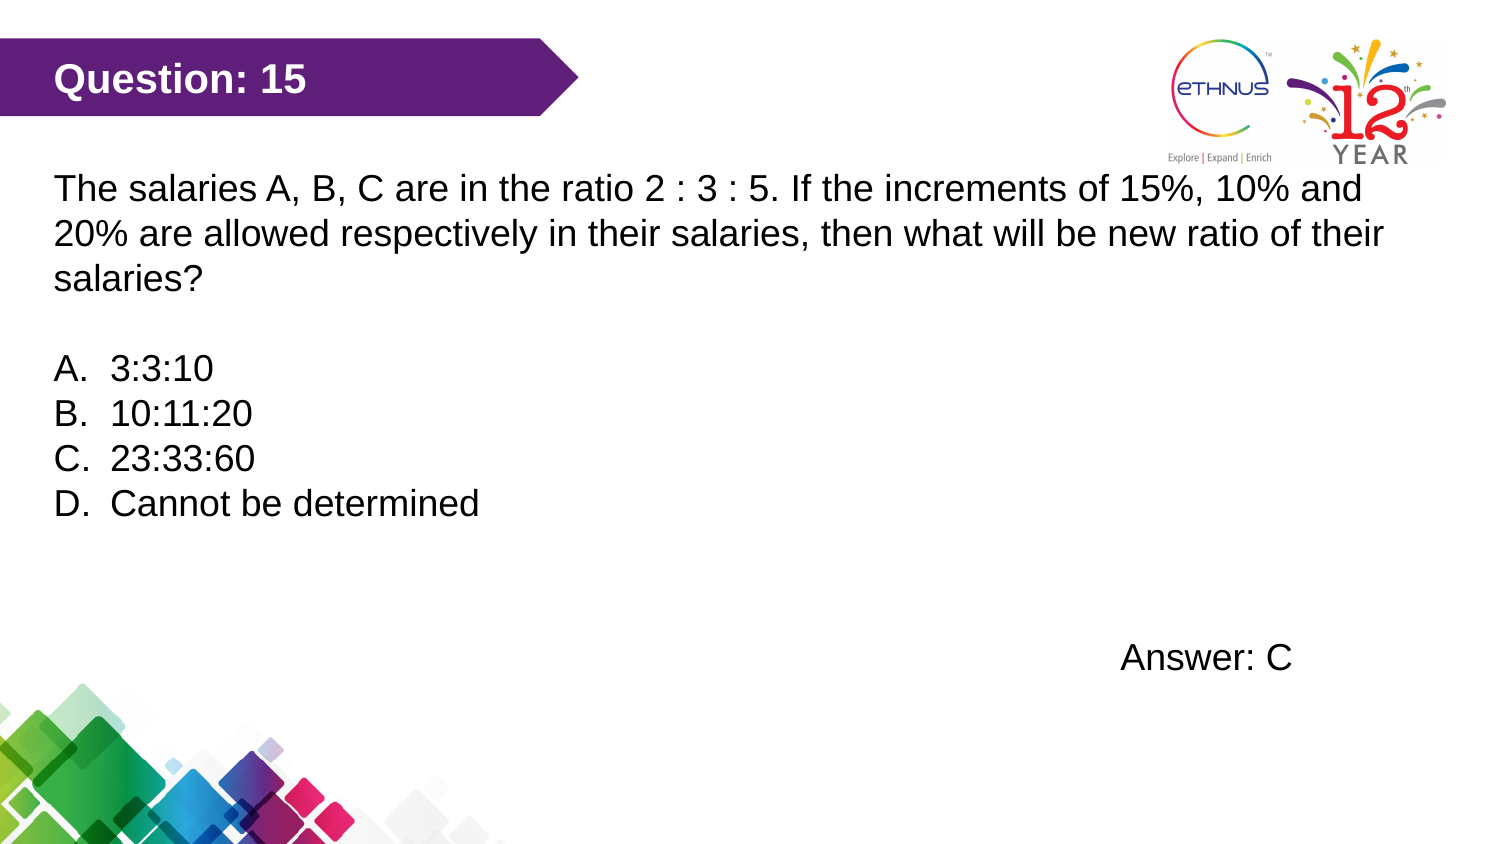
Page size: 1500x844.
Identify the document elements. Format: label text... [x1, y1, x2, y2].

text_box [0, 38, 53, 117]
text_box The salaries A, B, C are in the ratio 2 : 3 : 5. If the increments of 15%, 10% and 20% are allowed respectively in their salaries, then what will be new ratio of their salaries? 3:3:10 10:11:20 23:33:60 Cannot be determined [53, 164, 1446, 679]
text_box Answer: C [1105, 625, 1350, 686]
text_box Question: 15 [53, 38, 518, 117]
text_box [518, 38, 579, 117]
picture [0, 668, 732, 844]
picture [1167, 38, 1447, 165]
